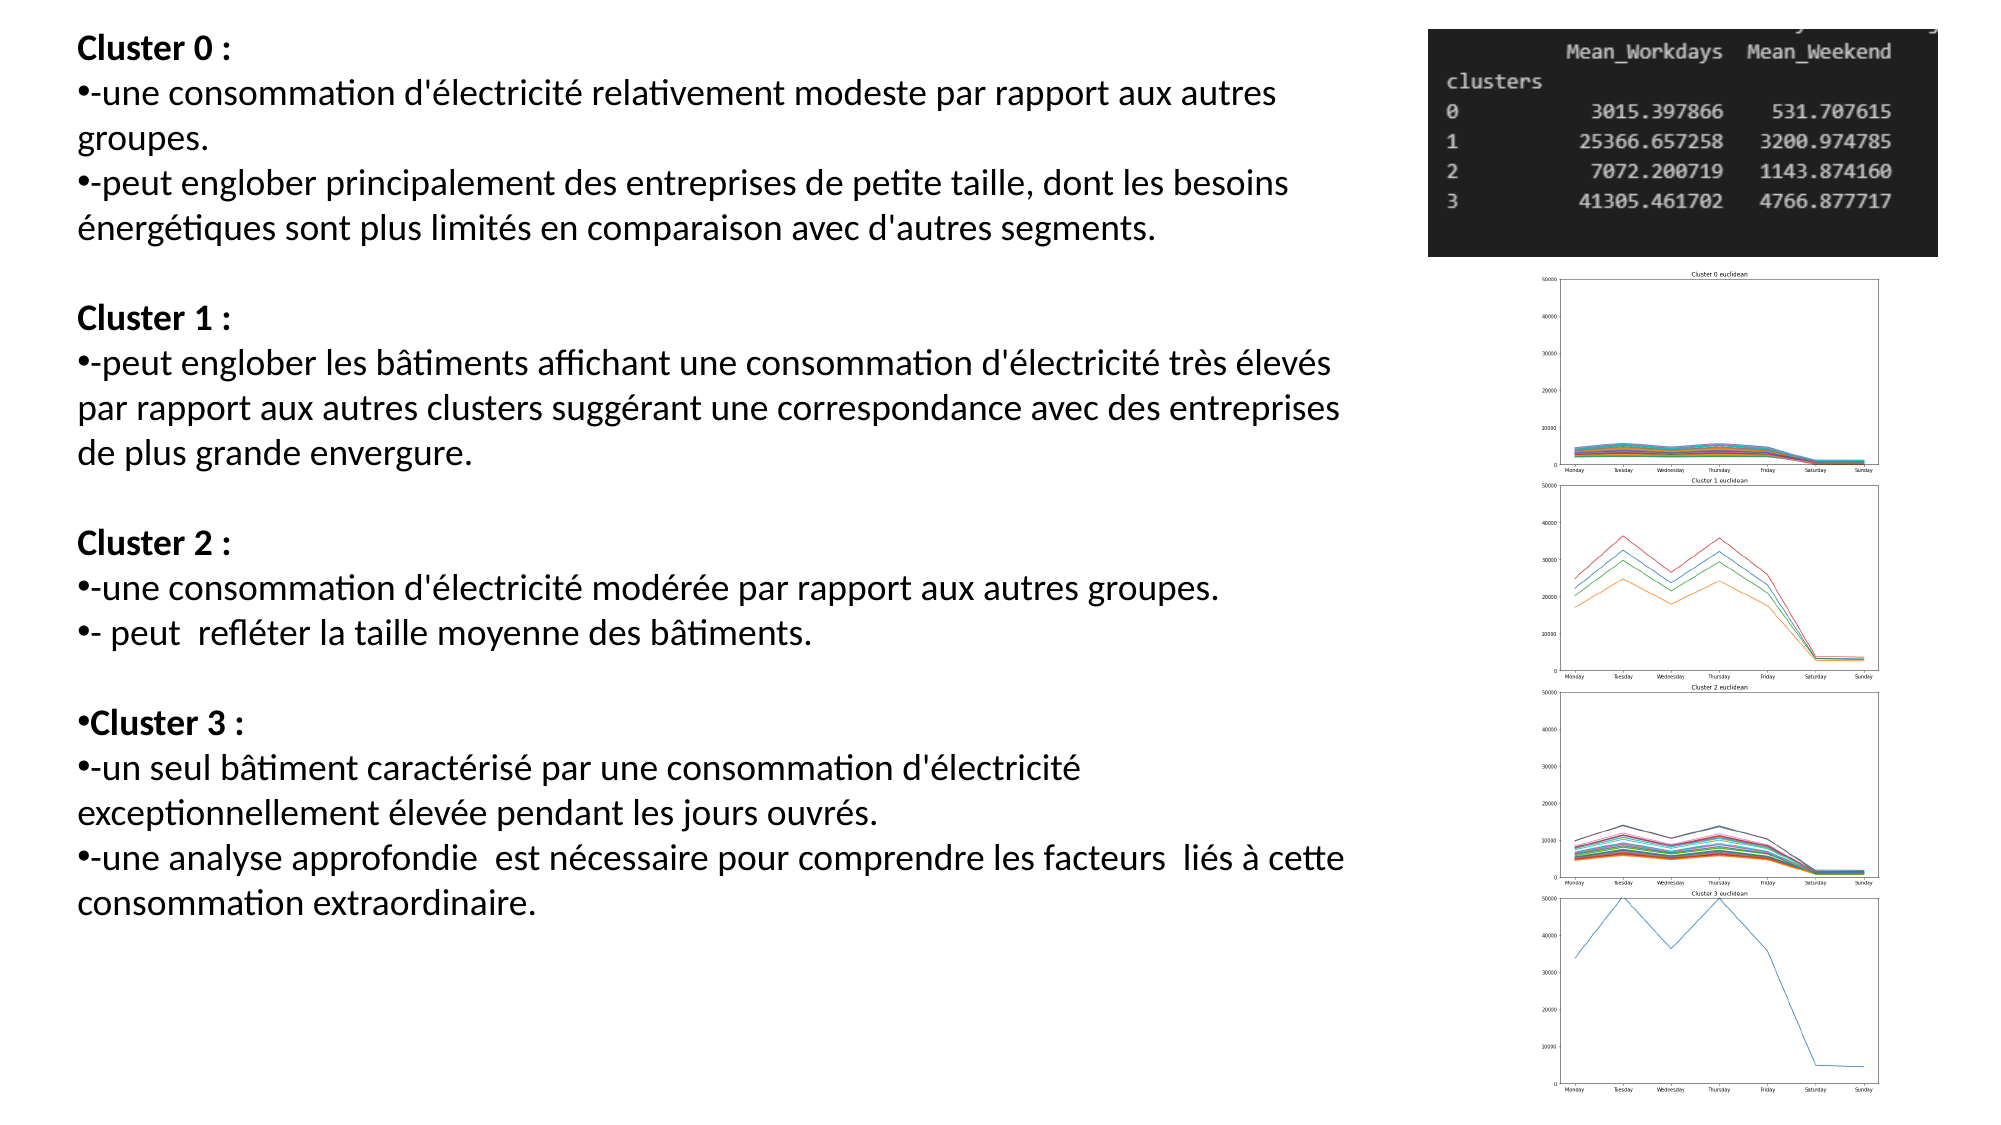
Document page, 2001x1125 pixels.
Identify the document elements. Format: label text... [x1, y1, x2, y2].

picture [1428, 29, 1938, 257]
text_box Cluster 0 : -une consommation d'électricité relativement modeste par rapport aux autres groupes. -peut englober principalement des entreprises de petite taille, dont les besoins énergétiques sont plus limités en comparaison avec d'autres segments. Cluster 1 : -peut englober les bâtiments affichant une consommation d'électricité très élevés par rapport aux autres clusters suggérant une correspondance avec des entreprises de plus grande envergure. Cluster 2 : -une consommation d'électricité modérée par rapport aux autres groupes. - peut refléter la taille moyenne des bâtiments. Cluster 3 : -un seul bâtiment caractérisé par une consommation d'électricité exceptionnellement élevée pendant les jours ouvrés. -une analyse approfondie est nécessaire pour comprendre les facteurs liés à cette consommation extraordinaire. [62, 15, 1395, 930]
picture [1538, 268, 1881, 1096]
